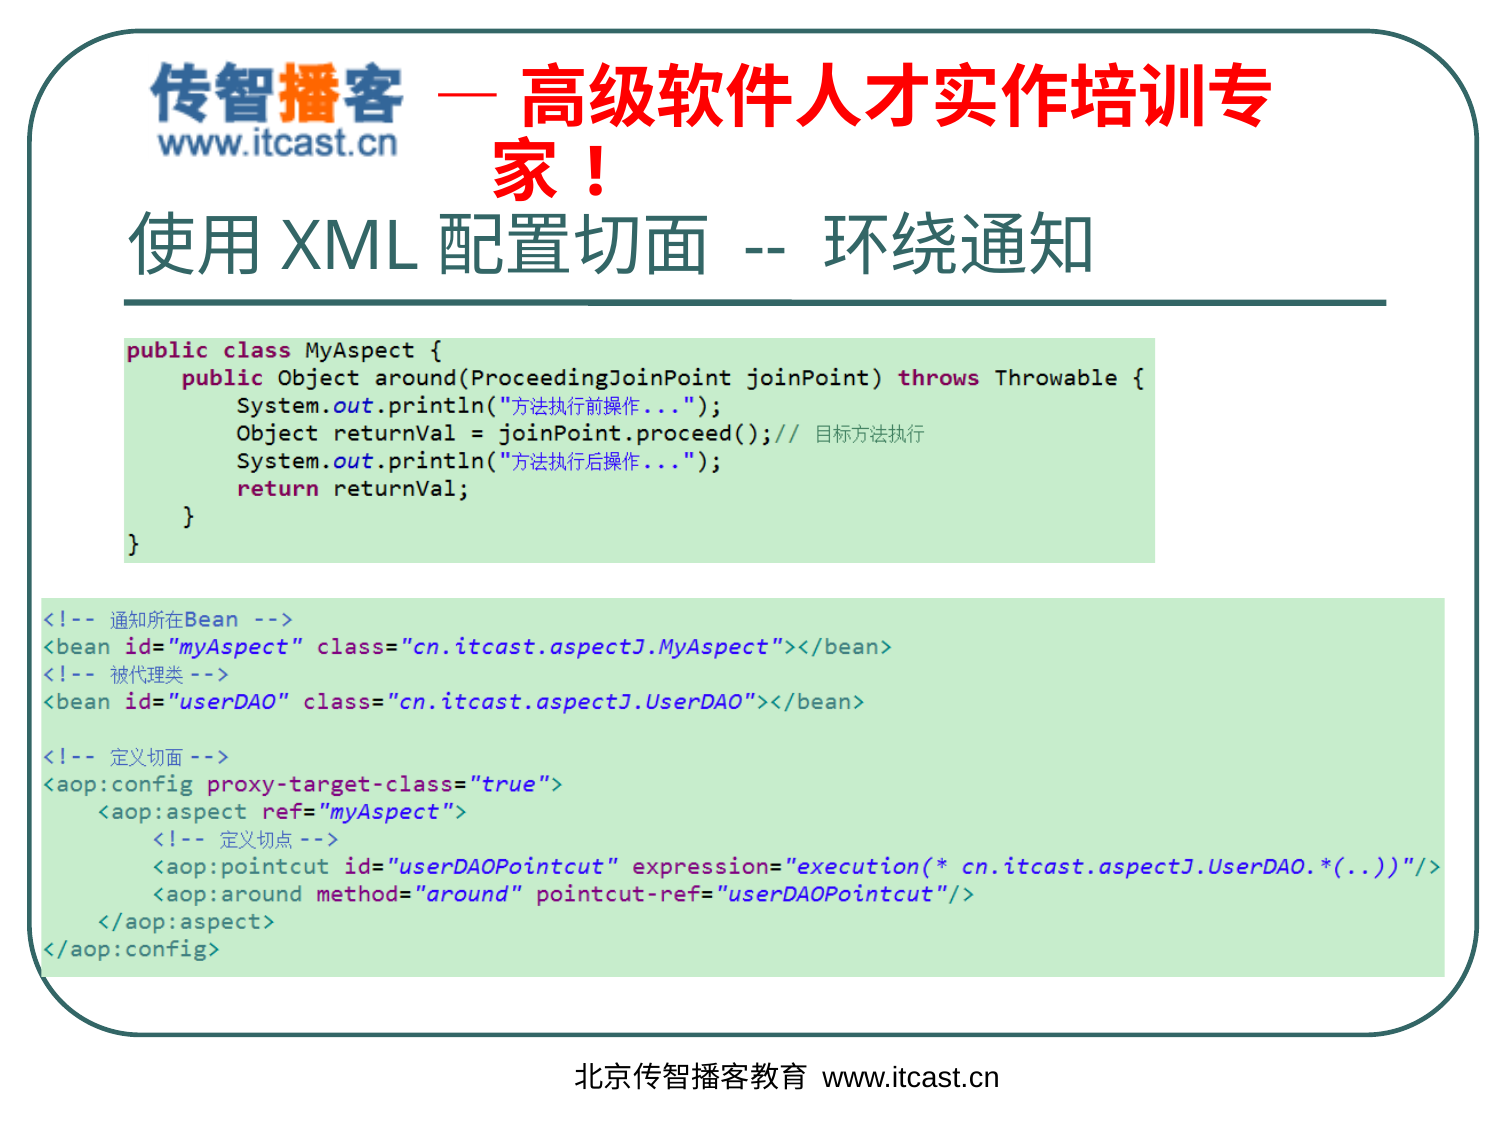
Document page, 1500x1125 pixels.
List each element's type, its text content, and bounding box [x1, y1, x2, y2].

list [41, 598, 1445, 977]
title 使用XML配置切面 -- 环绕通知 [112, 54, 1375, 291]
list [123, 338, 1156, 563]
footer 北京传智播客教育 www.itcast.cn [549, 1050, 1025, 1125]
